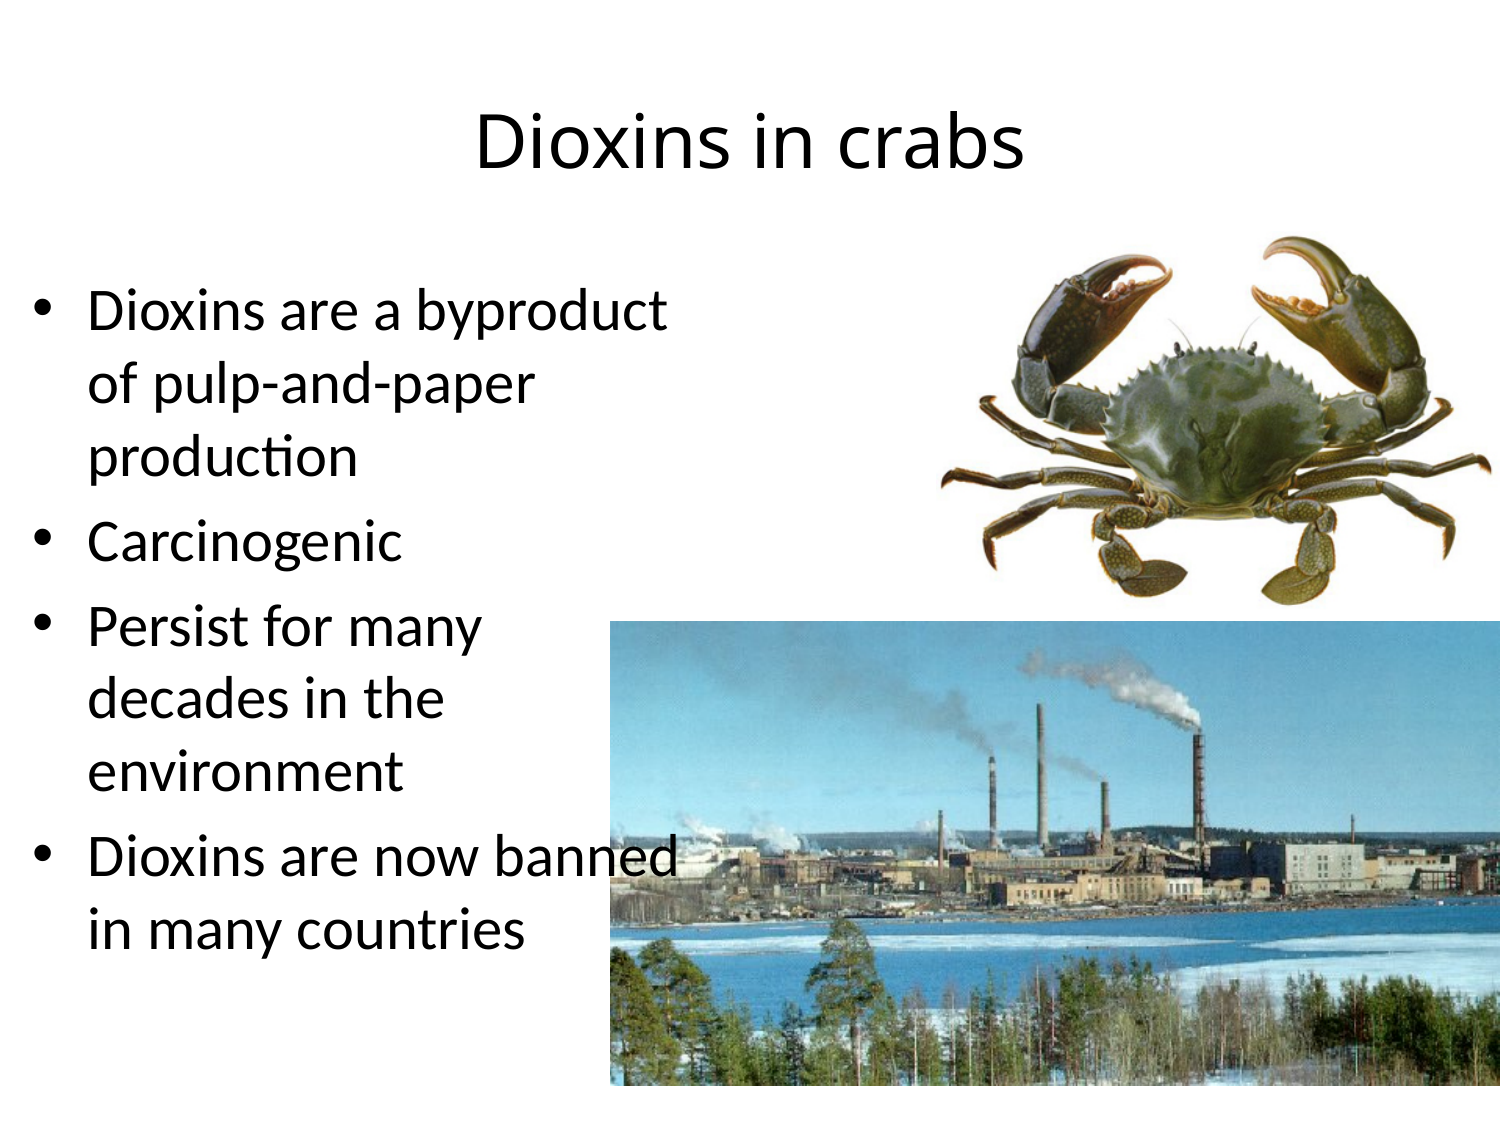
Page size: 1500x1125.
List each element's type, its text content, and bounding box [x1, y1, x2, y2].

list Dioxins are a byproduct of pulp-and-paper production Carcinogenic Persist for many decades in the environment Dioxins are now banned in many countries [17, 262, 703, 1005]
picture [936, 231, 1500, 610]
title Dioxins in crabs [75, 45, 1425, 233]
picture [610, 621, 1500, 1086]
